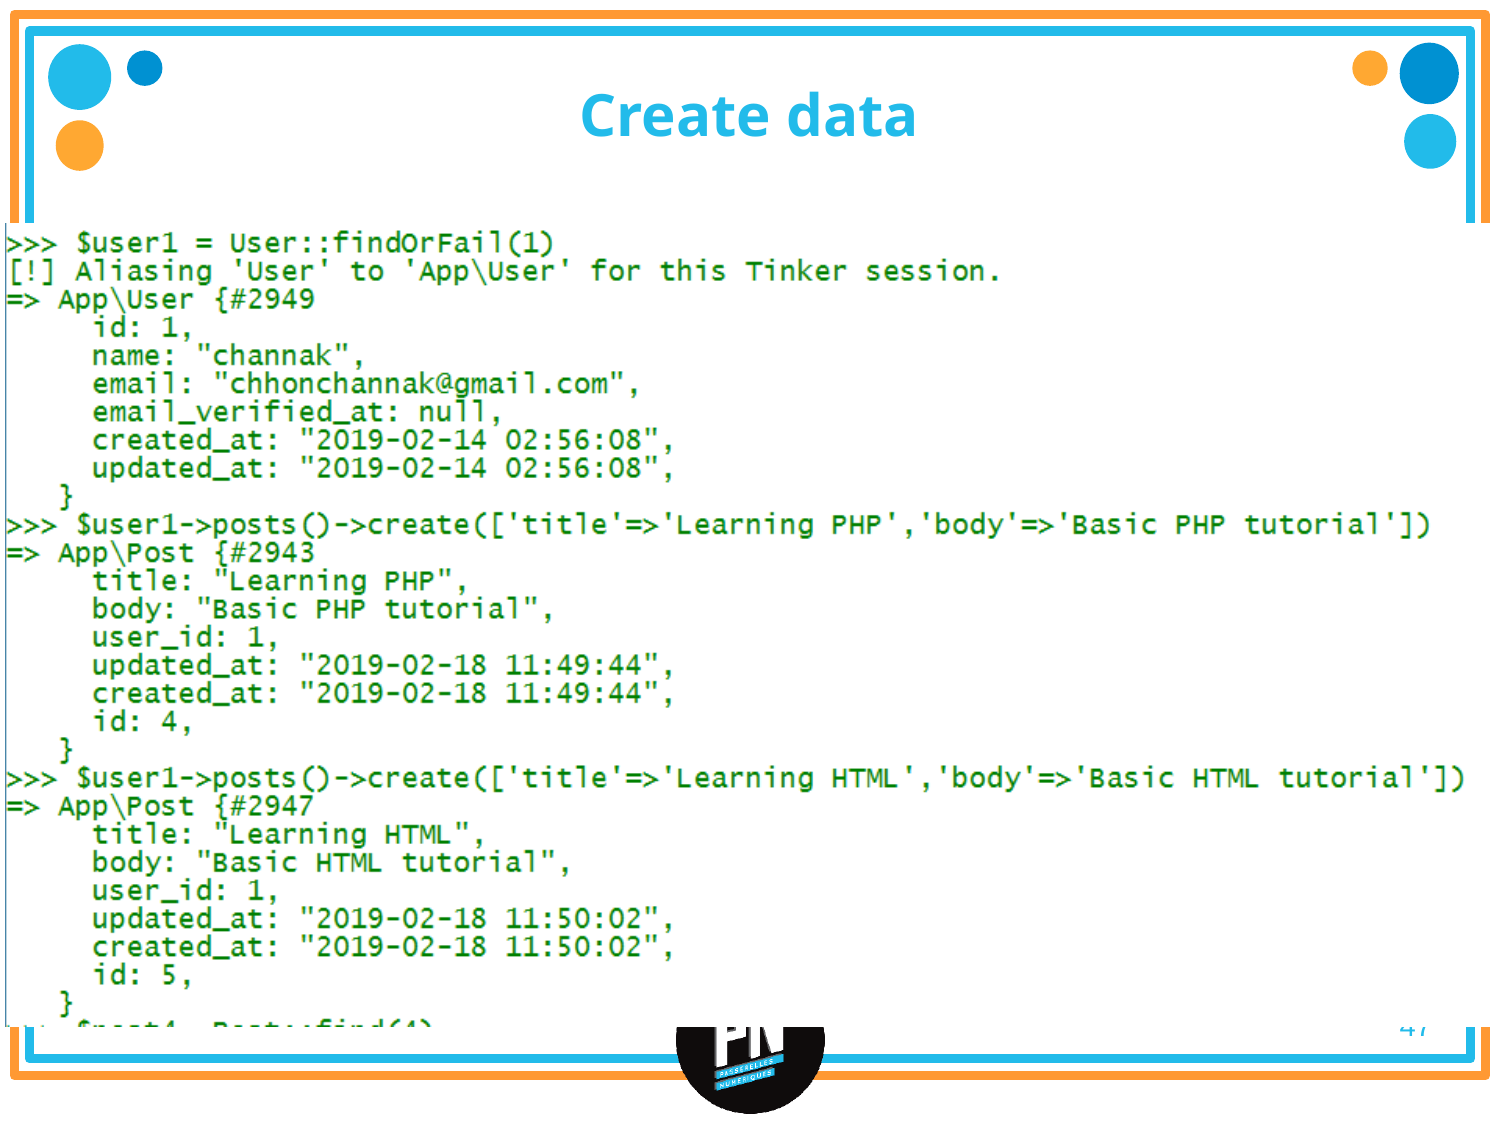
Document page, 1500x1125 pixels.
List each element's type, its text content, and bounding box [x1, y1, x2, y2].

title Create data [75, 36, 1424, 191]
picture [5, 223, 1494, 1115]
